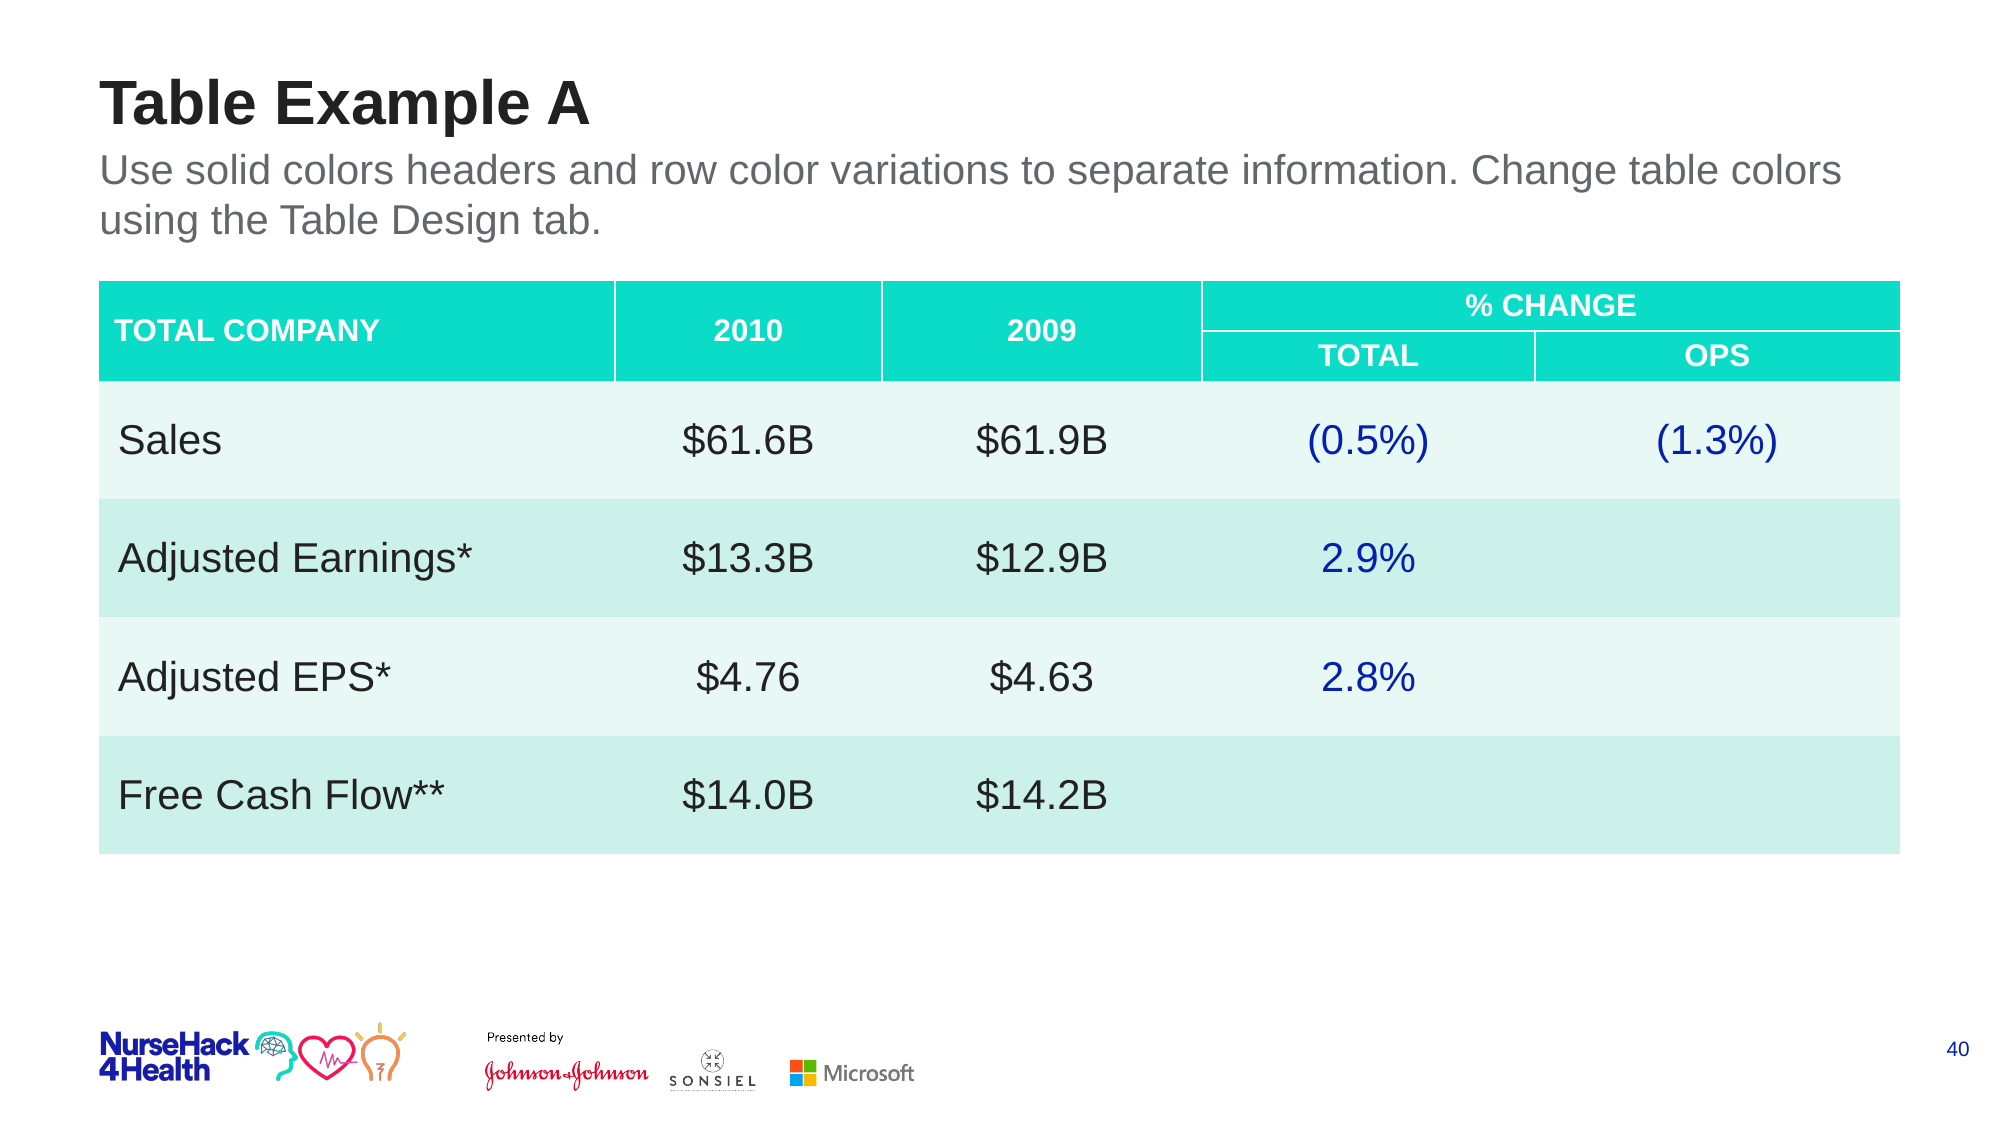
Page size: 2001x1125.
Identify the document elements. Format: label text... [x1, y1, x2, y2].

table_cell 2.9% [1202, 499, 1535, 617]
table_header 2009 [883, 281, 1201, 381]
table_cell $4.63 [882, 617, 1202, 736]
slide_number 40 [1910, 1020, 1985, 1075]
table_cell [1535, 617, 1900, 736]
table_cell Free Cash Flow** [99, 736, 615, 854]
title Table Example A [98, 61, 1765, 131]
table_cell $14.2B [882, 736, 1202, 854]
table_cell $4.76 [615, 617, 882, 736]
table_cell Adjusted Earnings* [99, 499, 615, 617]
table_cell $61.9B [882, 381, 1202, 499]
table_cell [1202, 736, 1535, 854]
table_cell Sales [99, 381, 615, 499]
table_header 2010 [616, 281, 881, 381]
picture [430, 1011, 925, 1125]
table_cell $14.0B [615, 736, 882, 854]
table_cell $13.3B [615, 499, 882, 617]
table_header TOTAL COMPANY [99, 281, 614, 381]
list Use solid colors headers and row color variations to separate information. Change table colors using the Table Design tab. [98, 141, 1902, 244]
table_cell TOTAL [1203, 332, 1534, 381]
table_cell (1.3%) [1535, 381, 1900, 499]
table_cell [1535, 736, 1900, 854]
table_cell $12.9B [882, 499, 1202, 617]
table_cell 2.8% [1202, 617, 1535, 736]
table_cell (0.5%) [1202, 381, 1535, 499]
table_cell $61.6B [615, 381, 882, 499]
table_cell OPS [1536, 332, 1900, 381]
table_cell [1535, 499, 1900, 617]
table_cell Adjusted EPS* [99, 617, 615, 736]
table_header % Change [1203, 281, 1900, 330]
